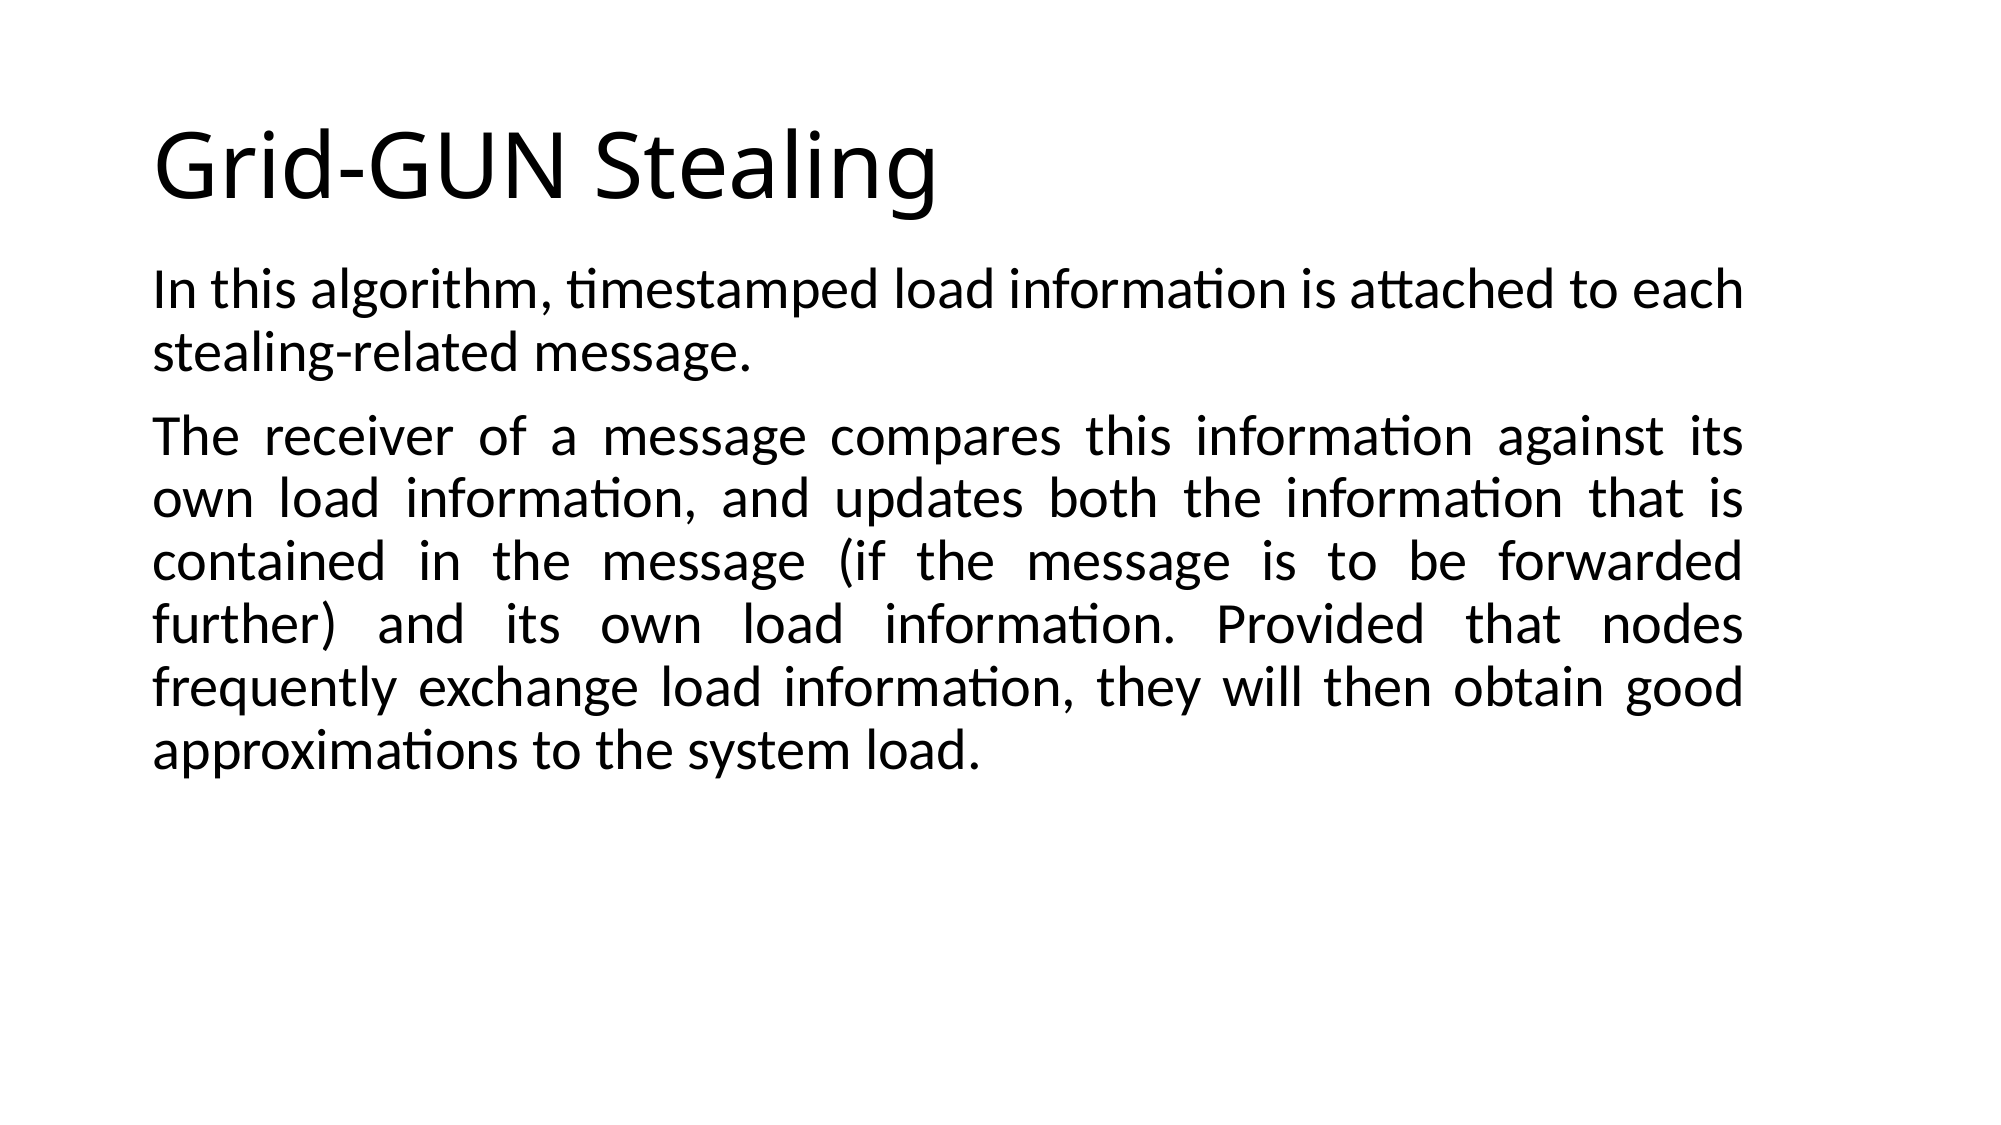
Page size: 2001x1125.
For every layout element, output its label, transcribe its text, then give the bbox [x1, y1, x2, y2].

title Grid-GUN Stealing [137, 59, 1863, 278]
list In this algorithm, timestamped load information is attached to each stealing-related message. The receiver of a message compares this information against its own load information, and updates both the information that is contained in the message (if the message is to be forwarded further) and its own load information. Provided that nodes frequently exchange load information, they will then obtain good approximations to the system load. [137, 250, 1761, 965]
